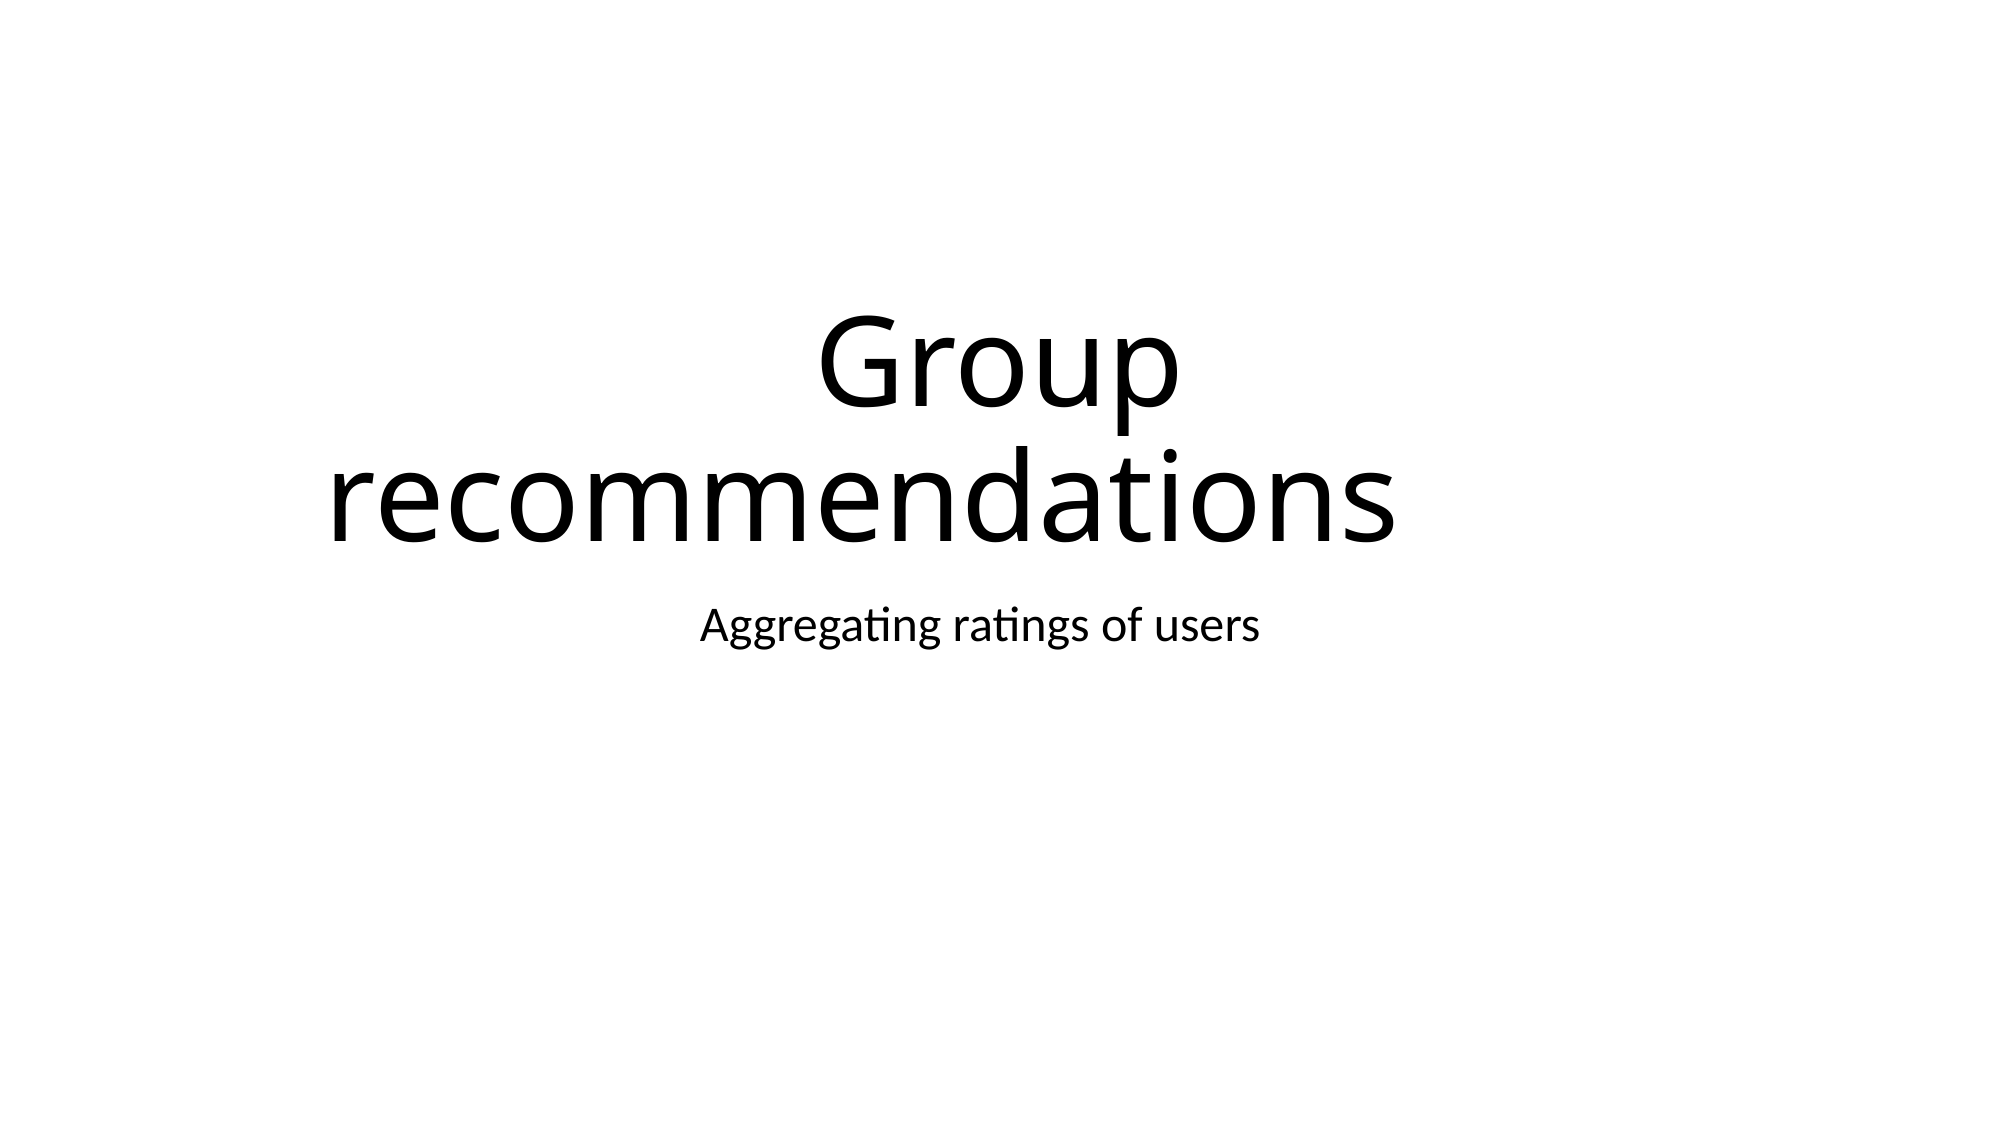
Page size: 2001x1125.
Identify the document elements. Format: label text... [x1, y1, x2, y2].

title Group recommendations [249, 184, 1750, 576]
subtitle Aggregating ratings of users [249, 590, 1750, 863]
